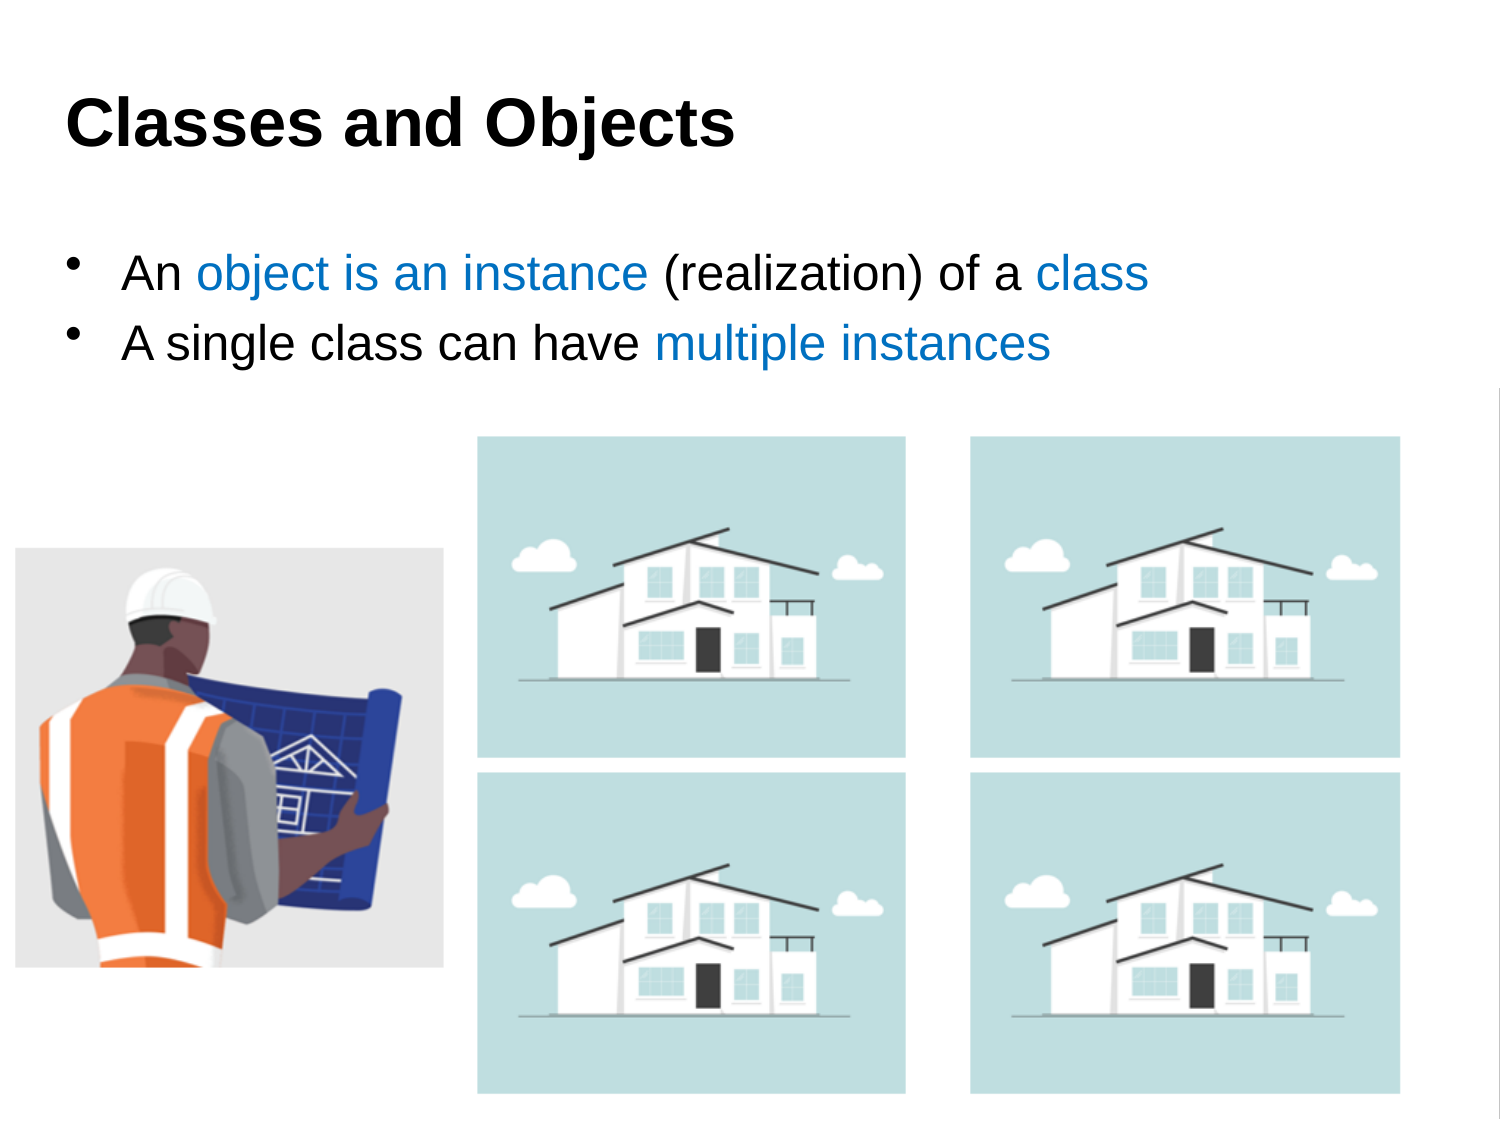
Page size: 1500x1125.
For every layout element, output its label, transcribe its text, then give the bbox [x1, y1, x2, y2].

picture [0, 388, 1500, 1120]
title Classes and Objects [50, 24, 1400, 213]
list An object is an instance (realization) of a class A single class can have multiple instances [50, 232, 1400, 387]
